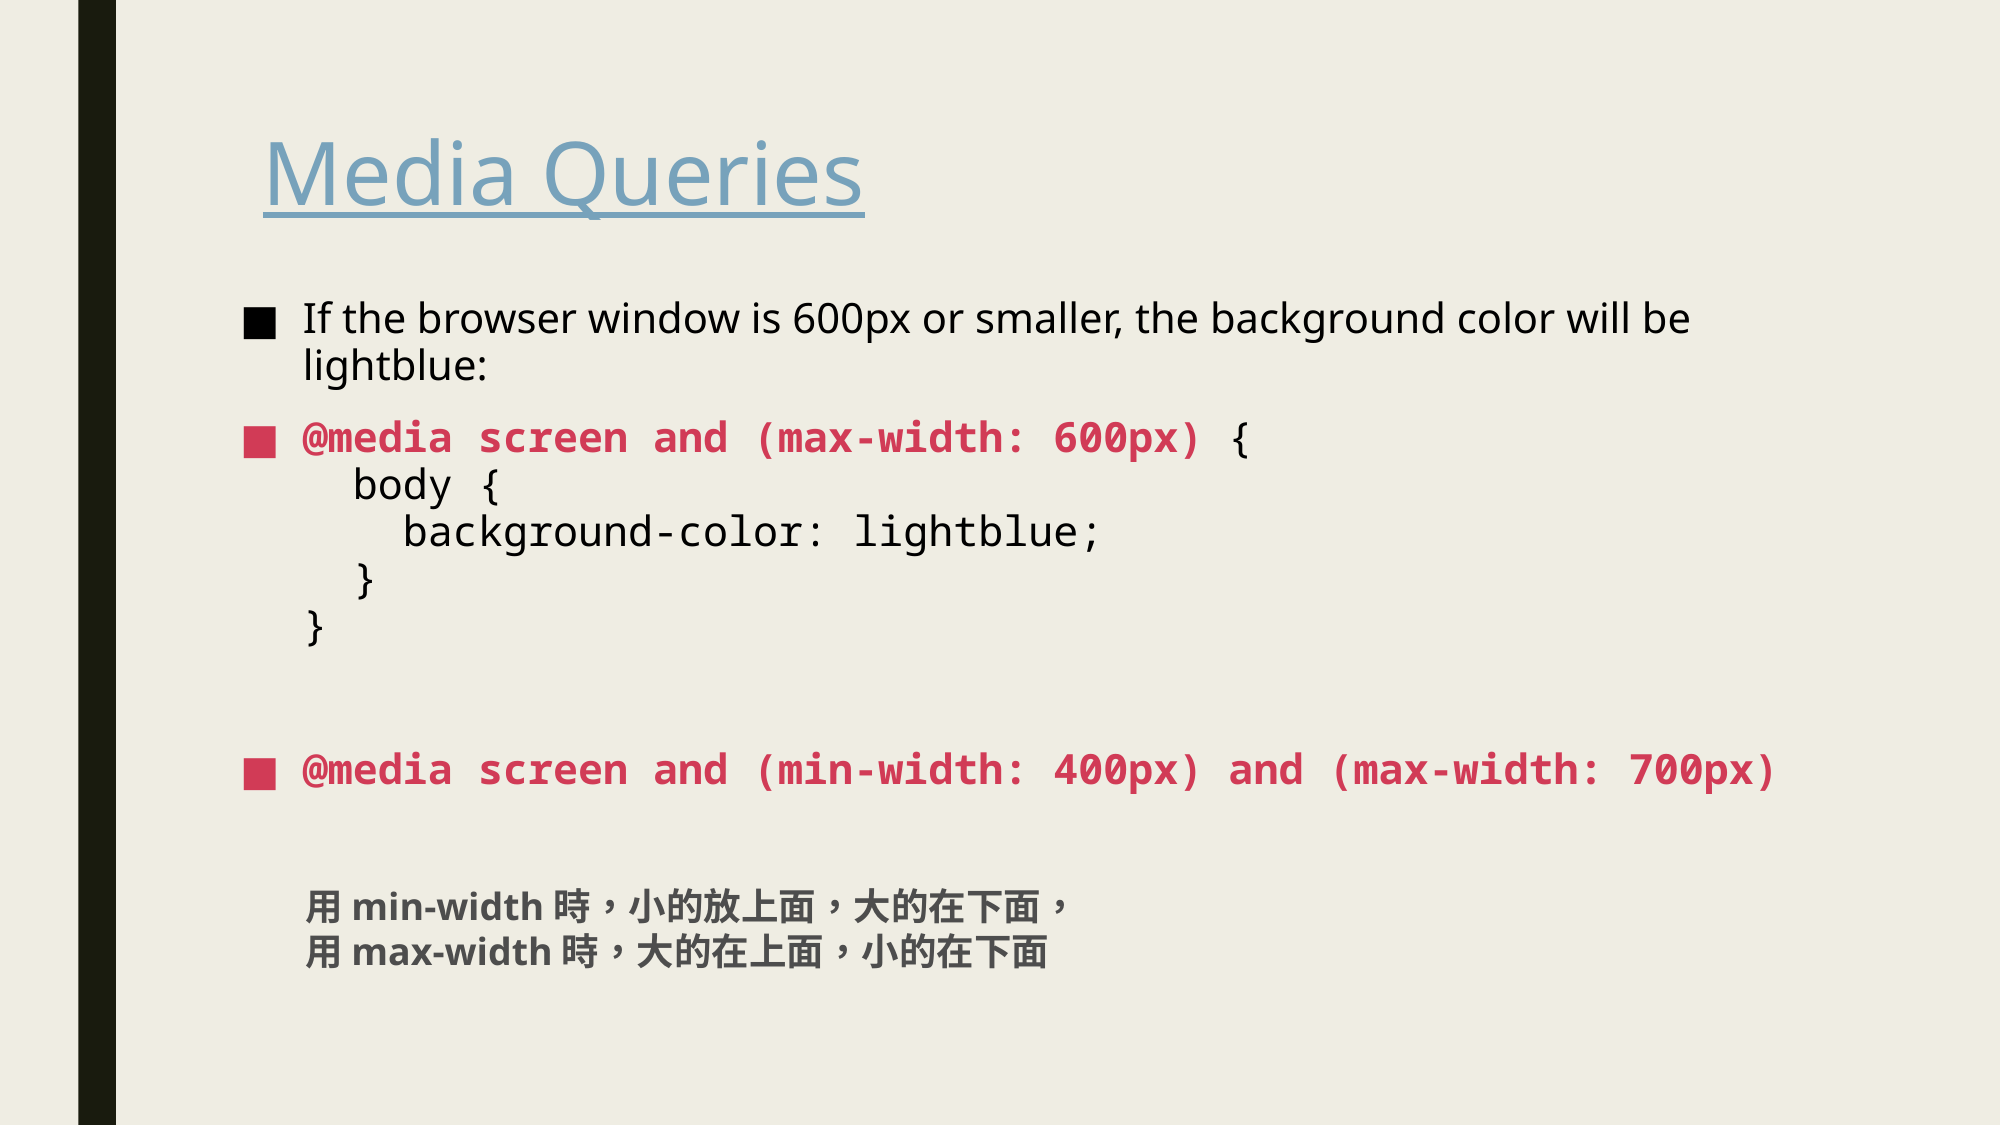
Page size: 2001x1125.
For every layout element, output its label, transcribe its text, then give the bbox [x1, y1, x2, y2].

title Media Queries [225, 112, 1800, 236]
list If the browser window is 600px or smaller, the background color will be lightblue: @media screen and (max-width: 600px) { body { background-color: lightblue; } } @media screen and (min-width: 400px) and (max-width: 700px) [225, 288, 1800, 876]
text_box 用min-width時，小的放上面，大的在下面， 用max-width時，大的在上面，小的在下面 [290, 875, 1290, 981]
